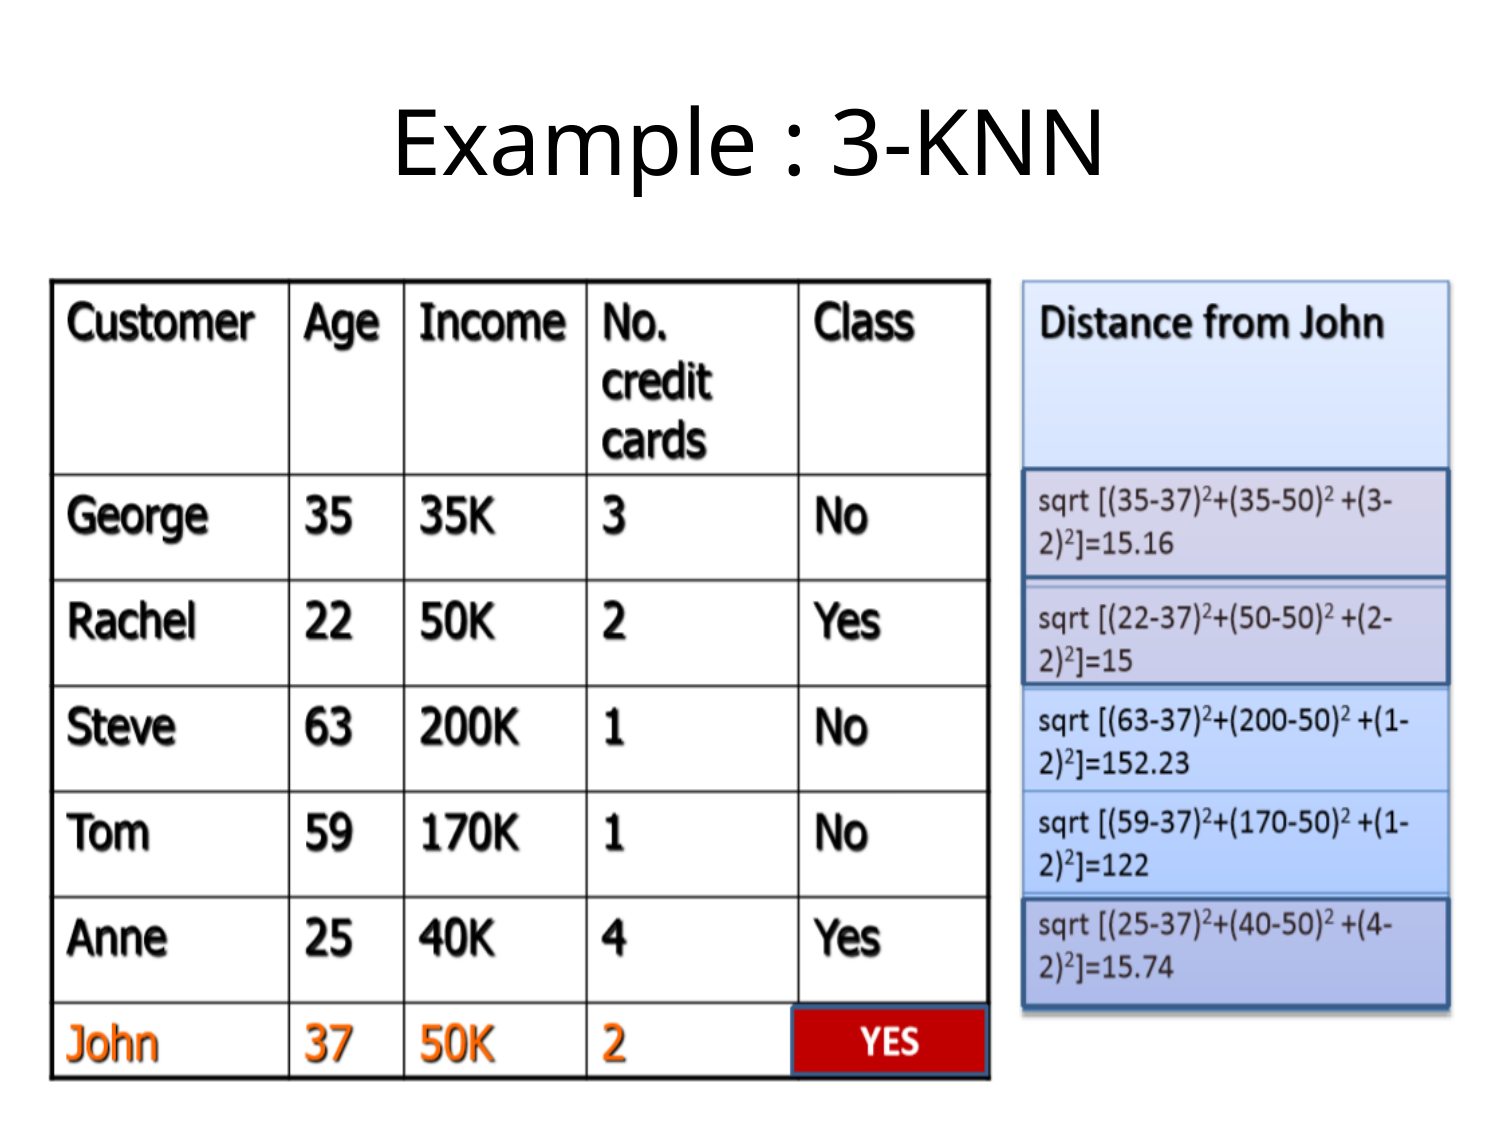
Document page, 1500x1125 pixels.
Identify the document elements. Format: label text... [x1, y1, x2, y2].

picture [41, 262, 1459, 1093]
title Example : 3-KNN [75, 45, 1425, 233]
